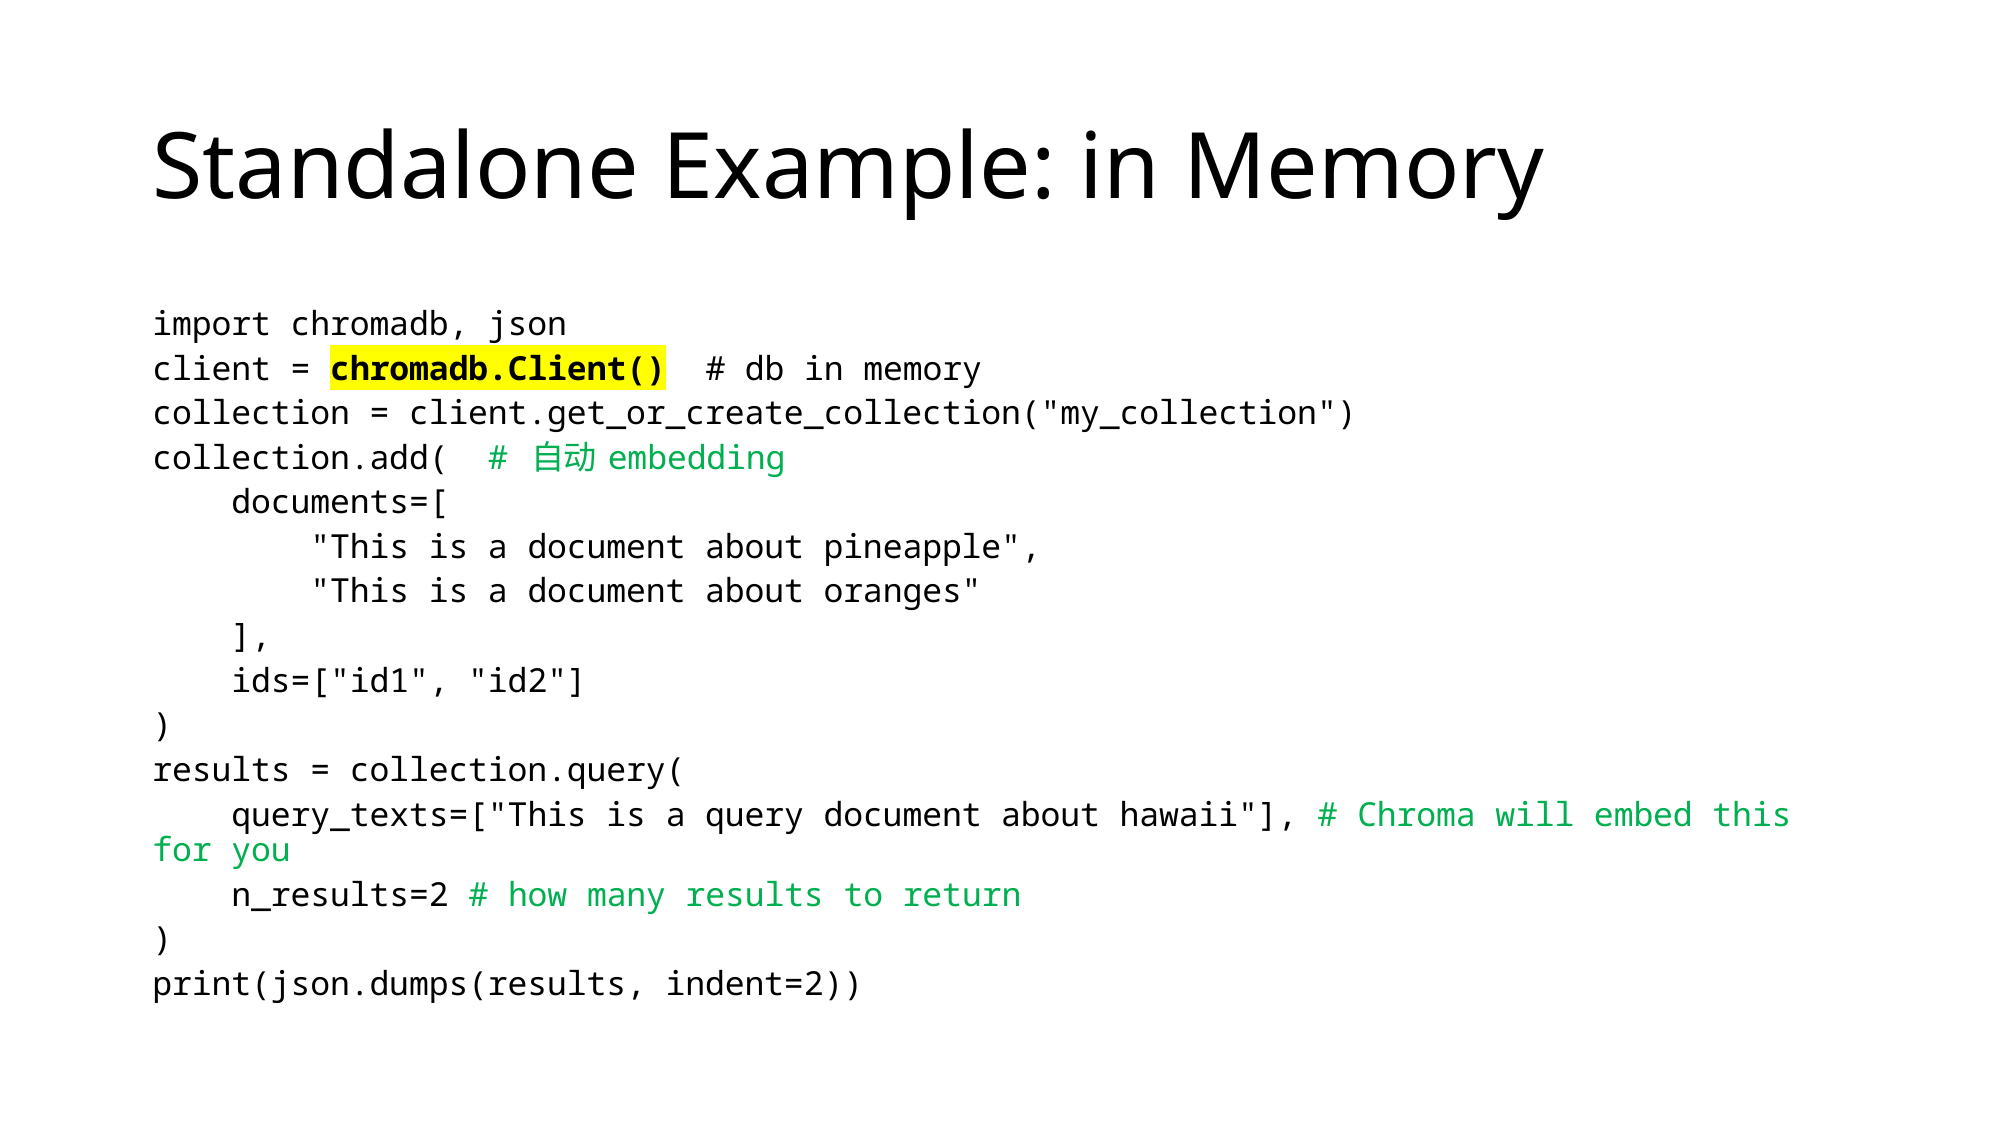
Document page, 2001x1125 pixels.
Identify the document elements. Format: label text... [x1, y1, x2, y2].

list import chromadb, json client = chromadb.Client() # db in memory collection = client.get_or_create_collection("my_collection") collection.add( # 自动 embedding documents=[ "This is a document about pineapple", "This is a document about oranges" ], ids=["id1", "id2"] ) results = collection.query( query_texts=["This is a query document about hawaii"], # Chroma will embed this for you n_results=2 # how many results to return ) print(json.dumps(results, indent=2)) [137, 299, 1863, 1014]
title Standalone Example: in Memory [137, 59, 1863, 278]
